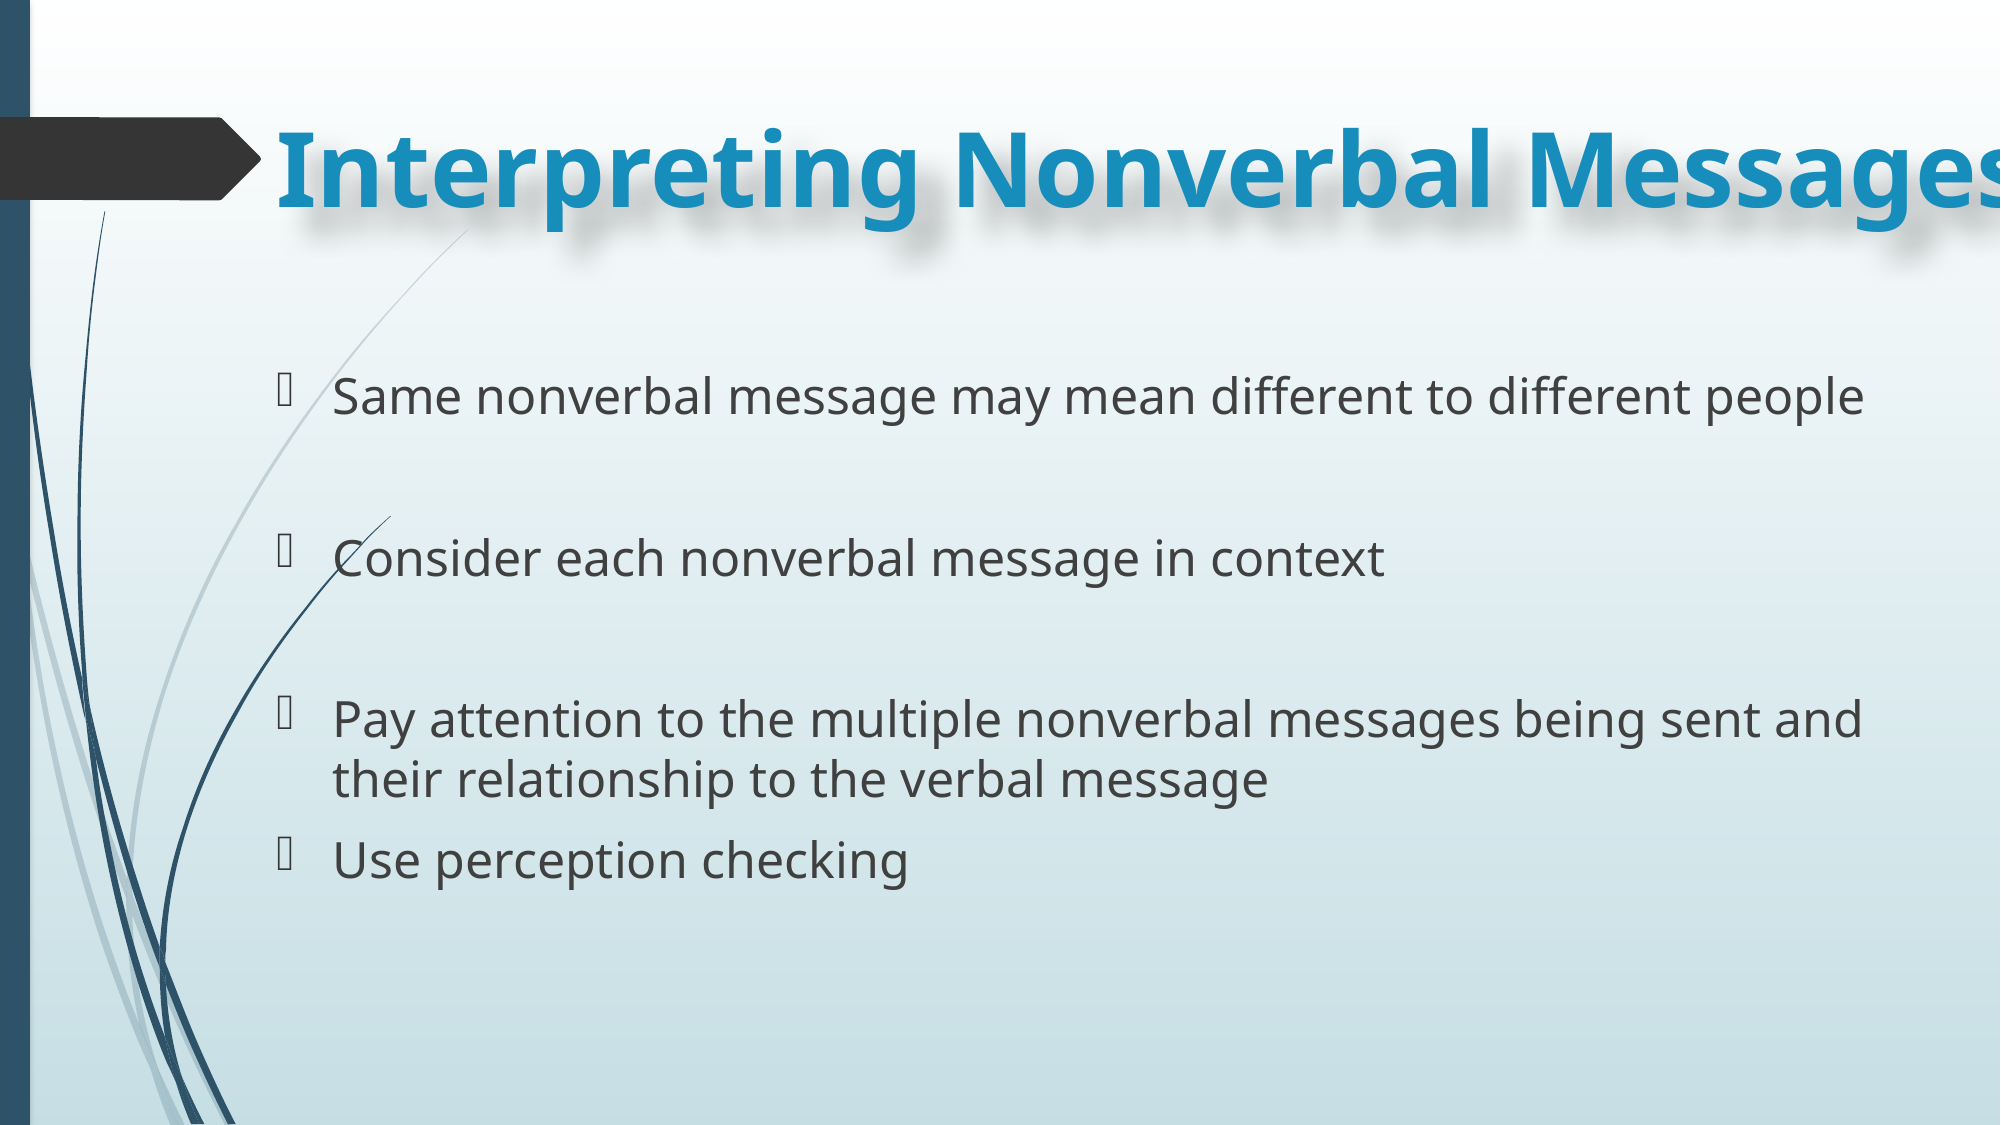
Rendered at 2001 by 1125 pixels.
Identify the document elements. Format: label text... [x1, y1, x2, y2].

list Same nonverbal message may mean different to different people Consider each nonverbal message in context Pay attention to the multiple nonverbal messages being sent and their relationship to the verbal message Use perception checking [261, 356, 2000, 1125]
title Interpreting Nonverbal Messages [261, 95, 2000, 306]
